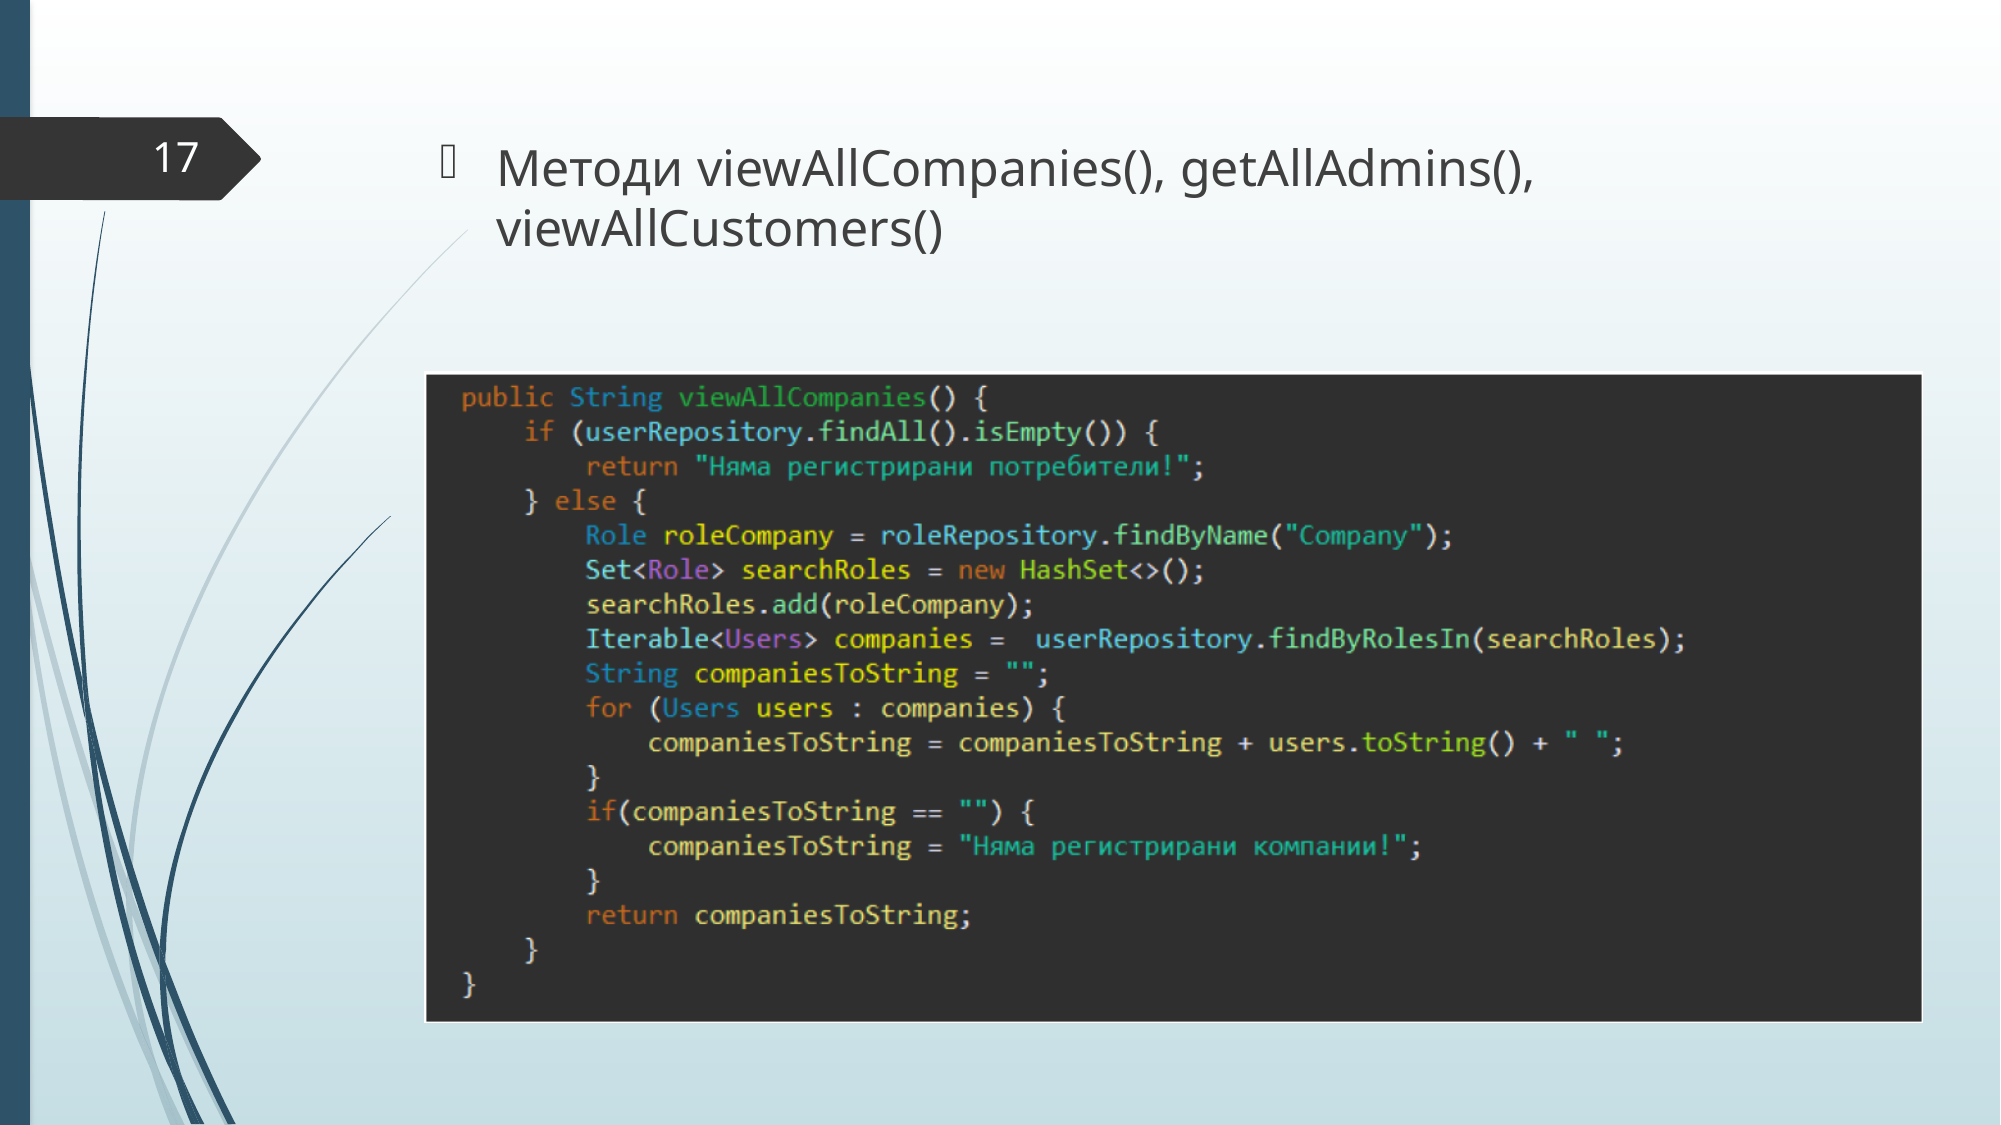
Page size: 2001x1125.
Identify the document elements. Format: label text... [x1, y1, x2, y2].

slide_number 17 [87, 129, 216, 190]
list Методи viewAllCompanies(), getAllAdmins(), viewAllCustomers() [424, 129, 1888, 297]
picture [424, 370, 1923, 1023]
